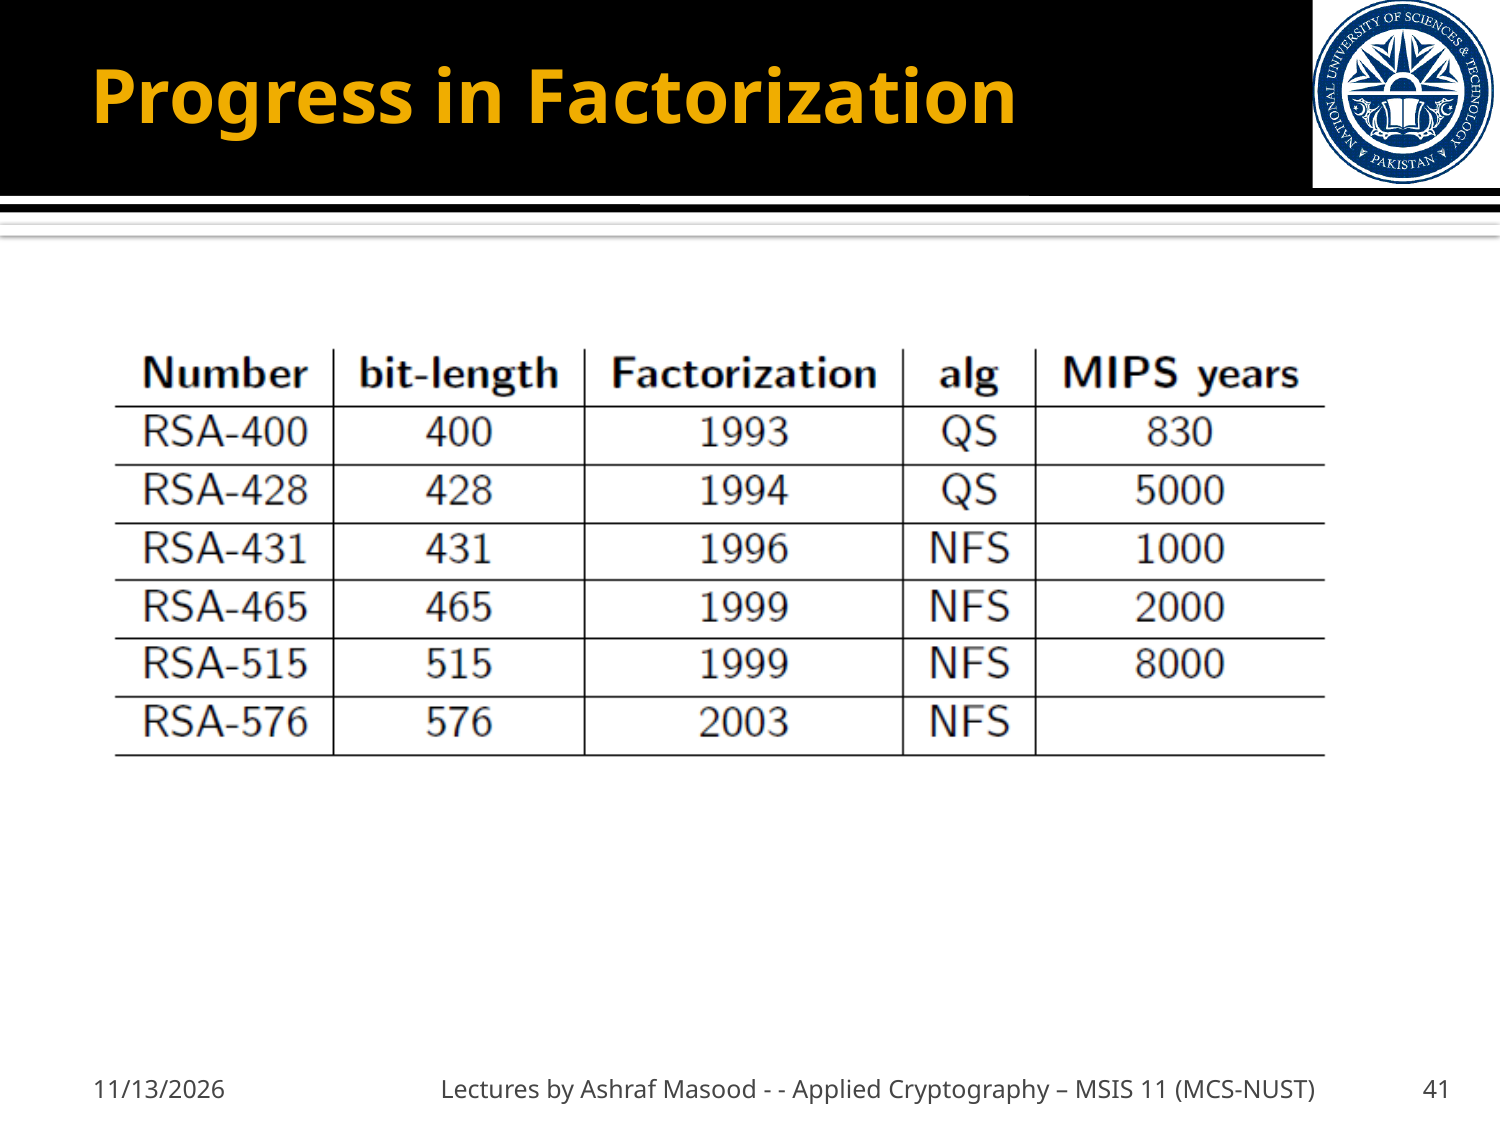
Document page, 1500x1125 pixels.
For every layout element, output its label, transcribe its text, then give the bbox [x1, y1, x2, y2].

title Progress in Factorization [75, 12, 1313, 175]
footer Lectures by Ashraf Masood - - Applied Cryptography – MSIS 11 (MCS-NUST) [433, 1062, 1337, 1108]
picture [96, 337, 1350, 777]
picture [1312, 0, 1500, 188]
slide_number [75, 1062, 425, 1108]
slide_number 41 [1345, 1062, 1467, 1108]
